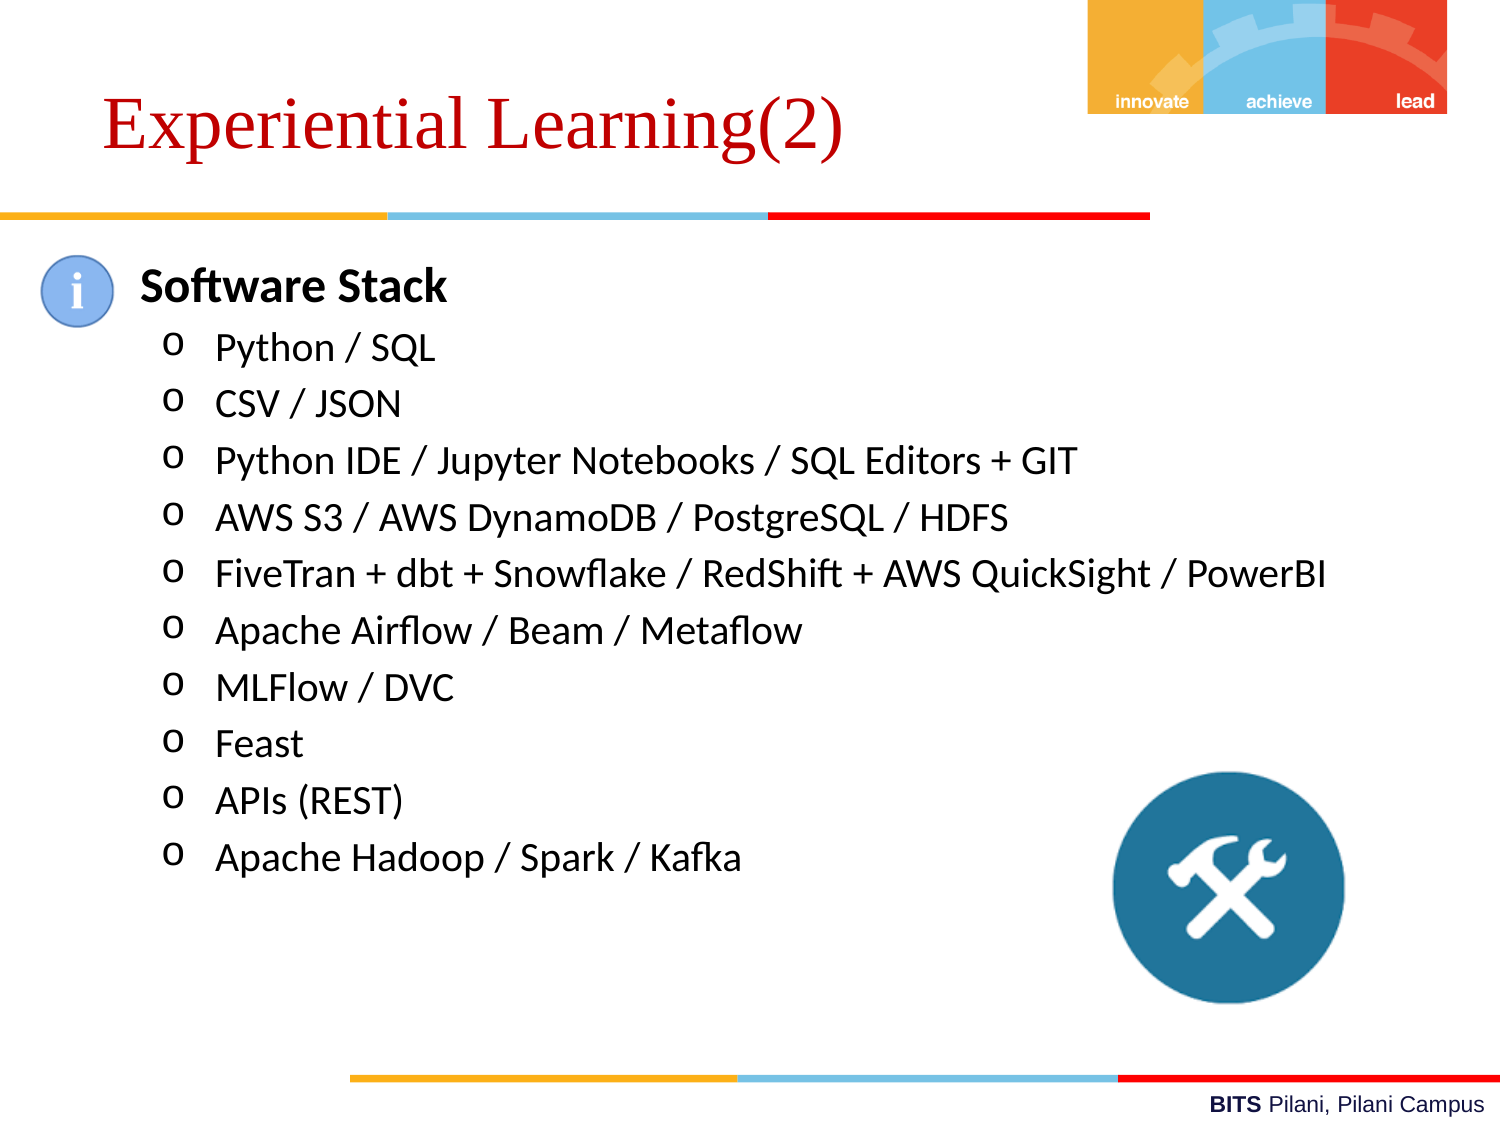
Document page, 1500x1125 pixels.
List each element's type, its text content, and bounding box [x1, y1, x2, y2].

picture [30, 244, 129, 338]
picture [1087, 0, 1448, 114]
list Experiential Learning(2) [50, 24, 1088, 213]
list Software Stack Python / SQL CSV / JSON Python IDE / Jupyter Notebooks / SQL Editors + GIT AWS S3 / AWS DynamoDB / PostgreSQL / HDFS FiveTran + dbt + Snowflake / RedShift + AWS QuickSight / PowerBI Apache Airflow / Beam / Metaflow MLFlow / DVC Feast APIs (REST) Apache Hadoop / Spark / Kafka [50, 245, 1451, 1125]
picture [1053, 712, 1406, 1065]
